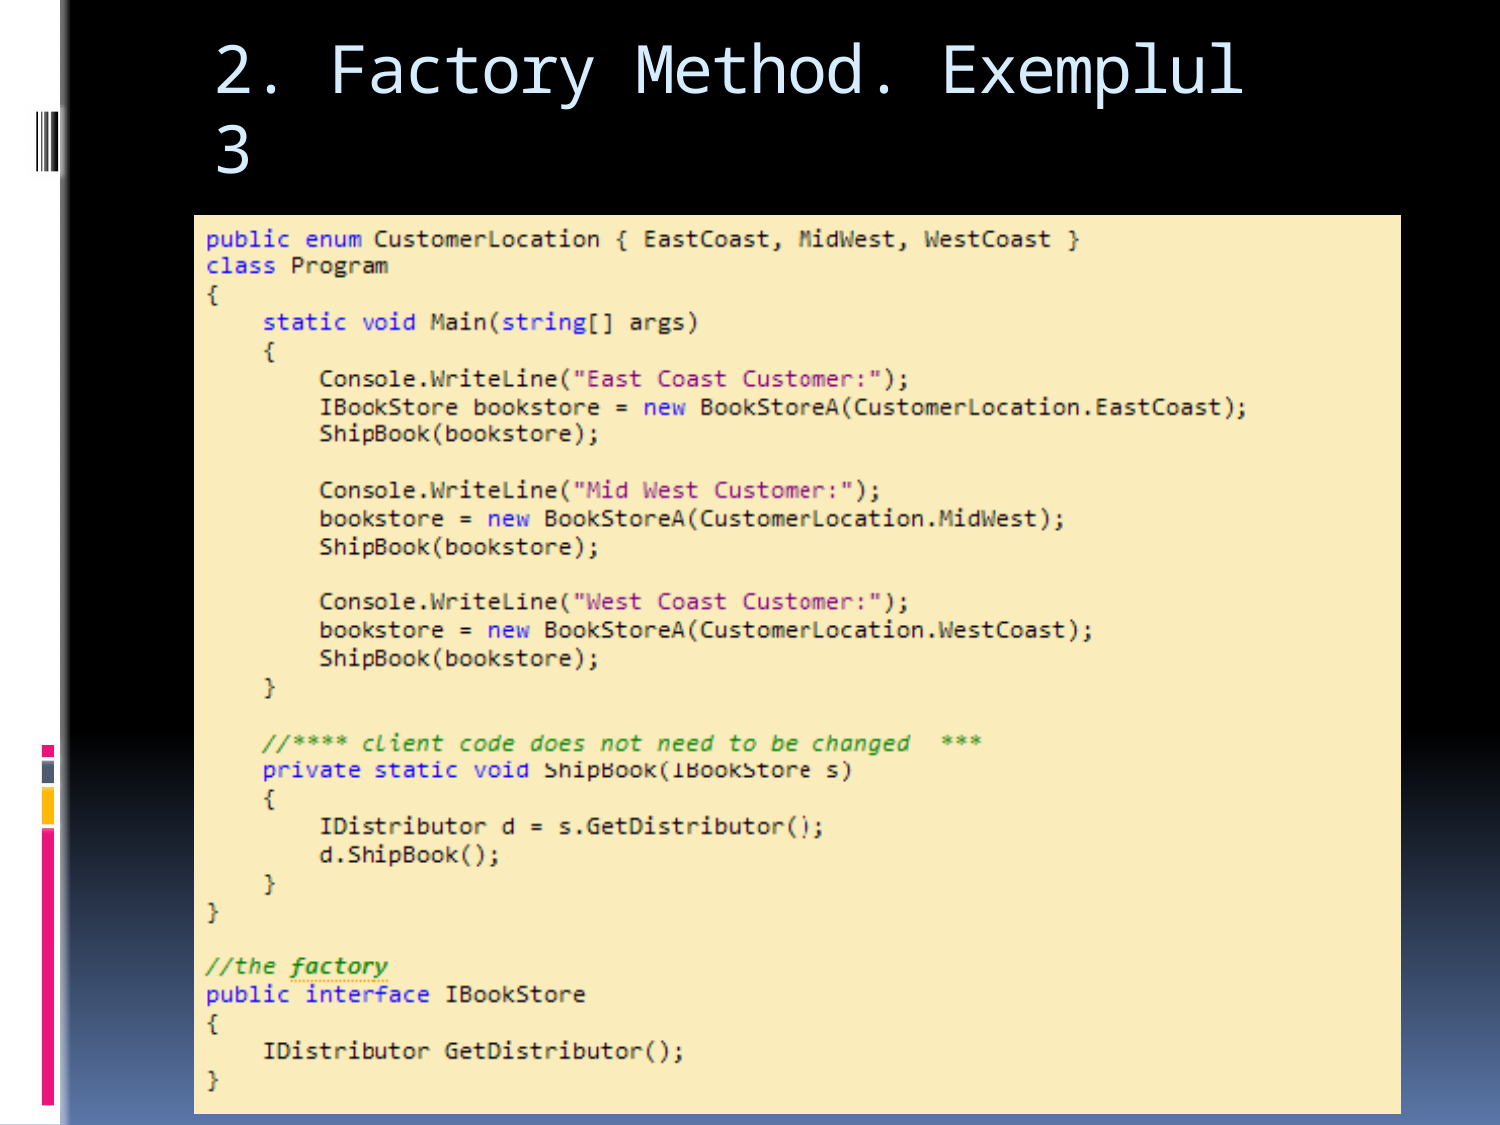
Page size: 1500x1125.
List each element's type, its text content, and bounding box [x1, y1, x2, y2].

title 2. Factory Method. Exemplul 3 [199, 19, 1336, 114]
picture [194, 215, 1401, 1114]
